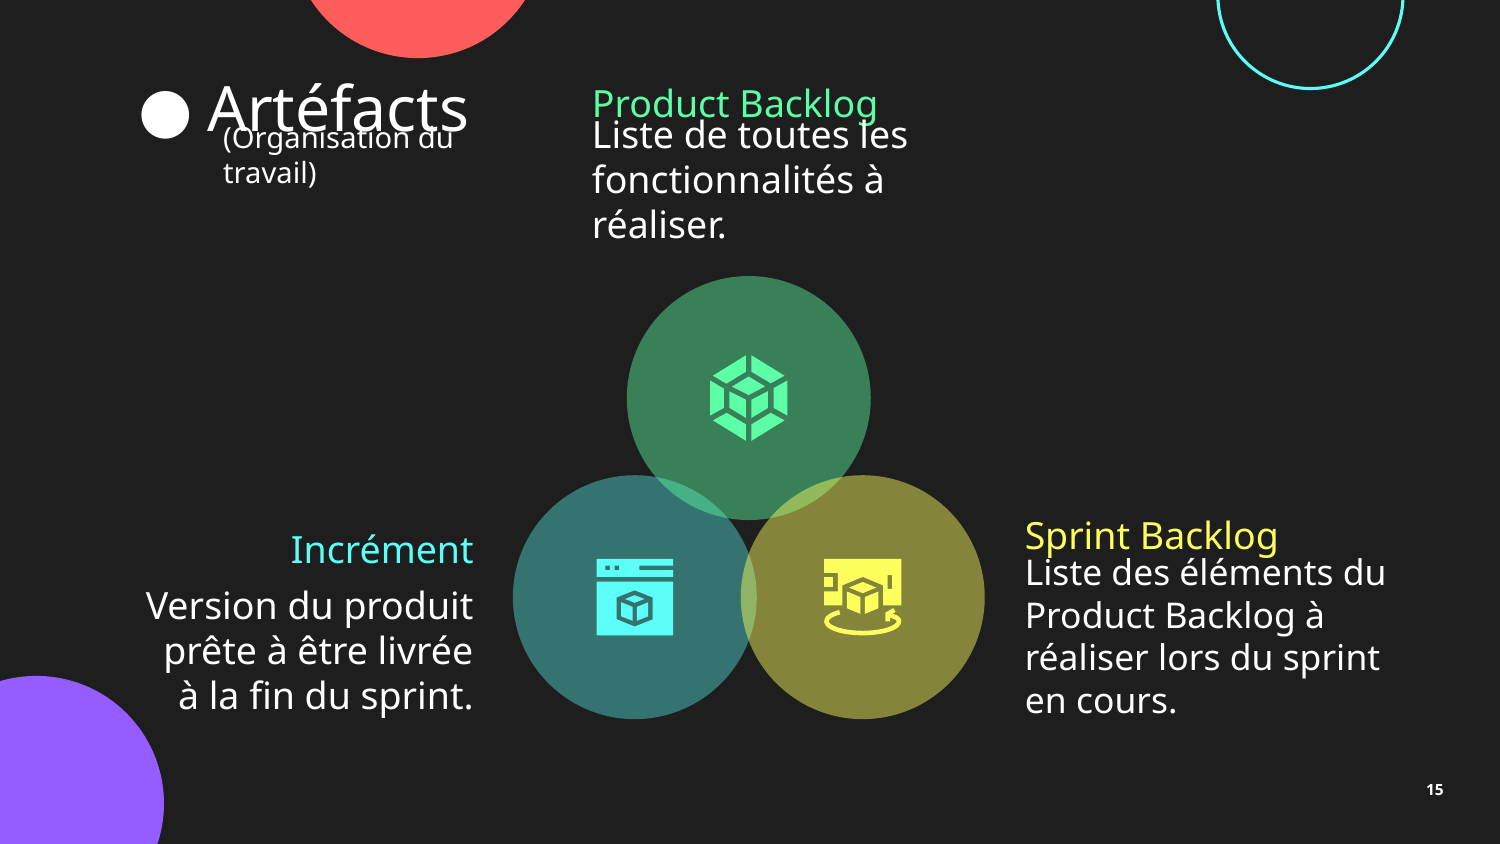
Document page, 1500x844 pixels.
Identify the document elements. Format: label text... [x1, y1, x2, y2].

slide_number ‹#› [1389, 764, 1480, 816]
text_box [626, 276, 871, 521]
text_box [709, 355, 788, 442]
text_box (Organisation du travail) [208, 115, 513, 193]
title Artéfacts [117, 68, 547, 145]
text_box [823, 558, 902, 636]
text_box [740, 475, 985, 720]
text_box Liste des éléments du Product Backlog à réaliser lors du sprint en cours. [1009, 550, 1406, 721]
text_box Product Backlog [576, 77, 1049, 128]
text_box Incrément [128, 497, 489, 569]
text_box Sprint Backlog [1009, 509, 1370, 550]
text_box Version du produit prête à être livrée à la fin du sprint. [128, 569, 489, 731]
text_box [596, 558, 674, 636]
text_box Liste de toutes les fonctionnalités à réaliser. [576, 127, 998, 230]
text_box [512, 475, 749, 720]
